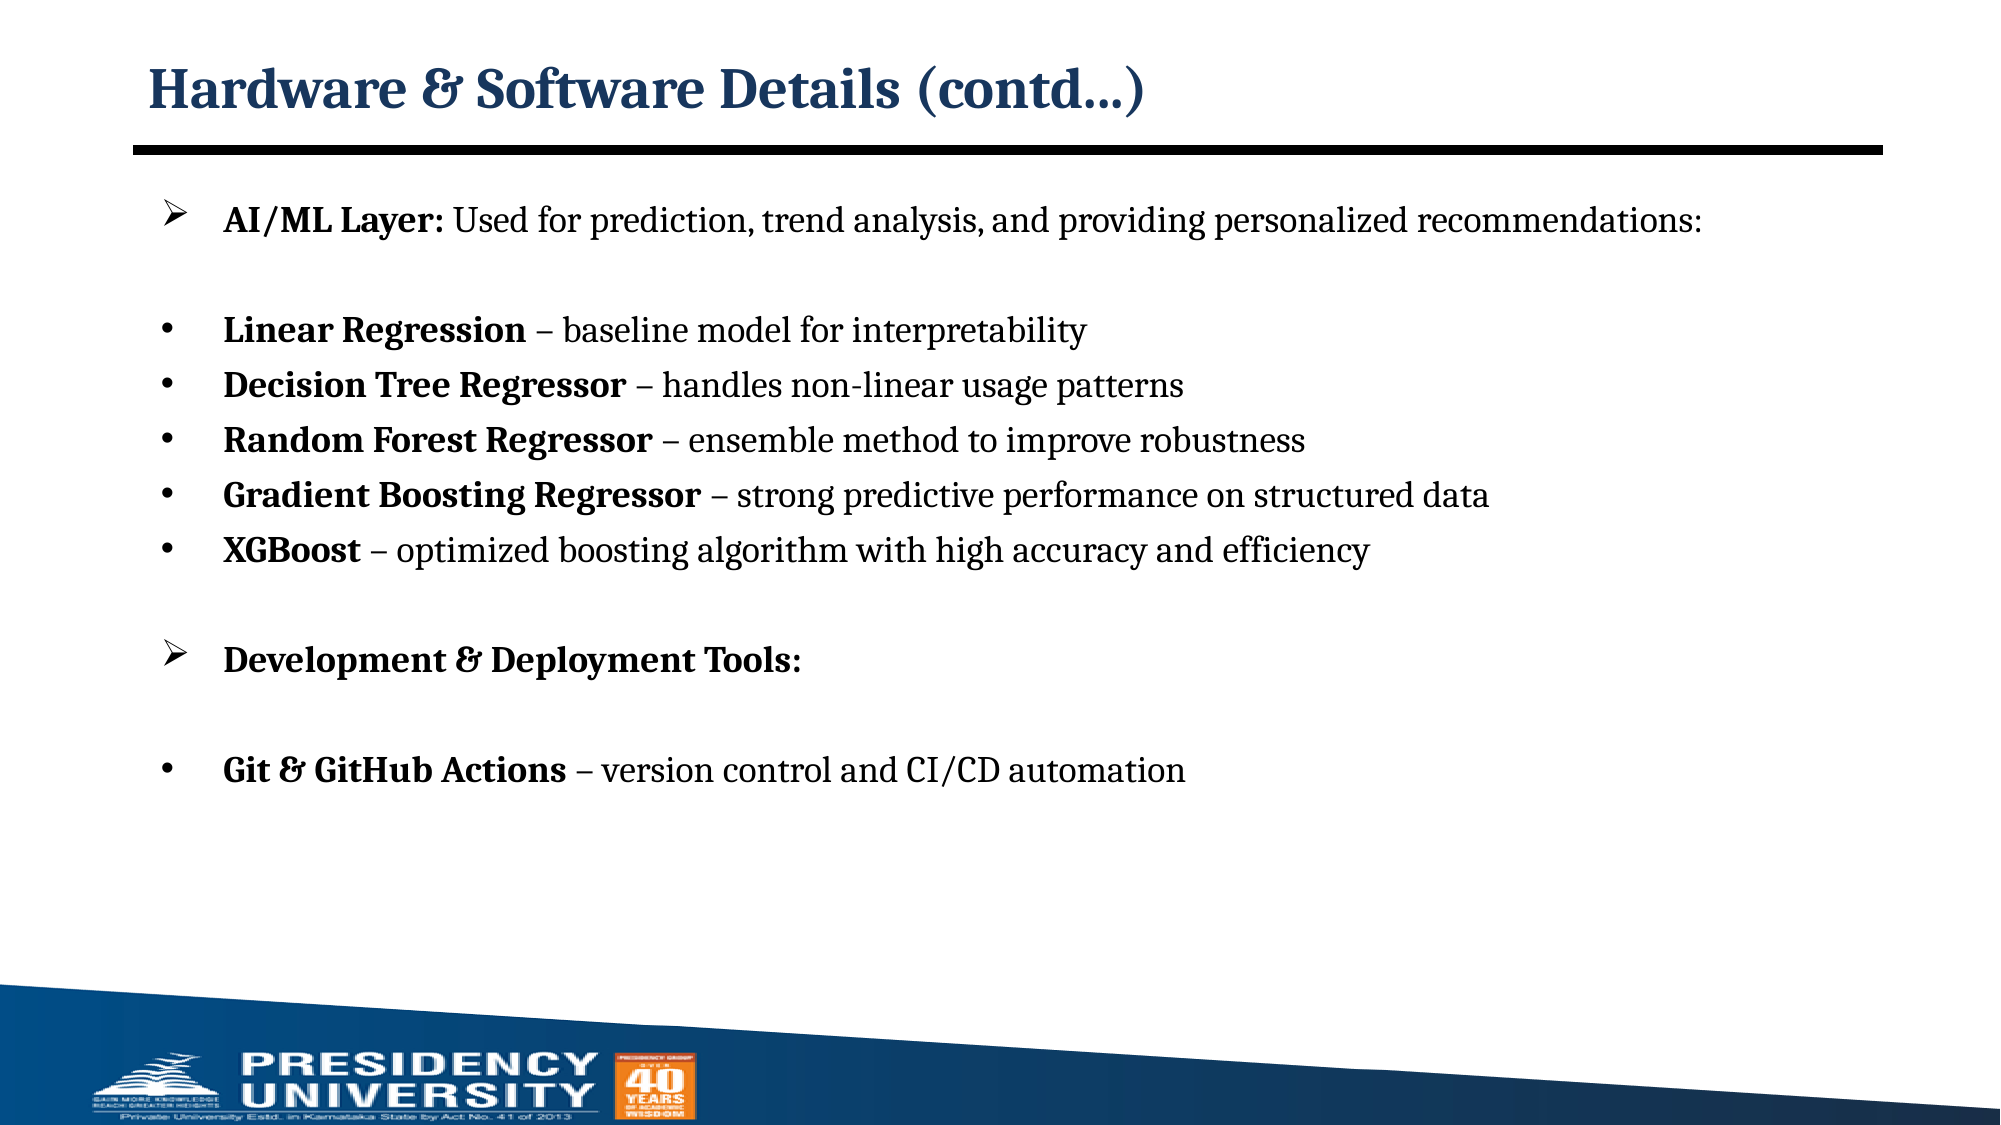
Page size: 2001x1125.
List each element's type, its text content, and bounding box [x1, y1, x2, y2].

list AI/ML Layer: Used for prediction, trend analysis, and providing personalized recommendations: Linear Regression – baseline model for interpretability Decision Tree Regressor – handles non-linear usage patterns Random Forest Regressor – ensemble method to improve robustness Gradient Boosting Regressor – strong predictive performance on structured data XGBoost – optimized boosting algorithm with high accuracy and efficiency Development & Deployment Tools: Git & GitHub Actions – version control and CI/CD automation [133, 187, 1884, 1000]
title Hardware & Software Details (contd...) [133, 45, 1884, 125]
picture [0, 982, 2000, 1125]
